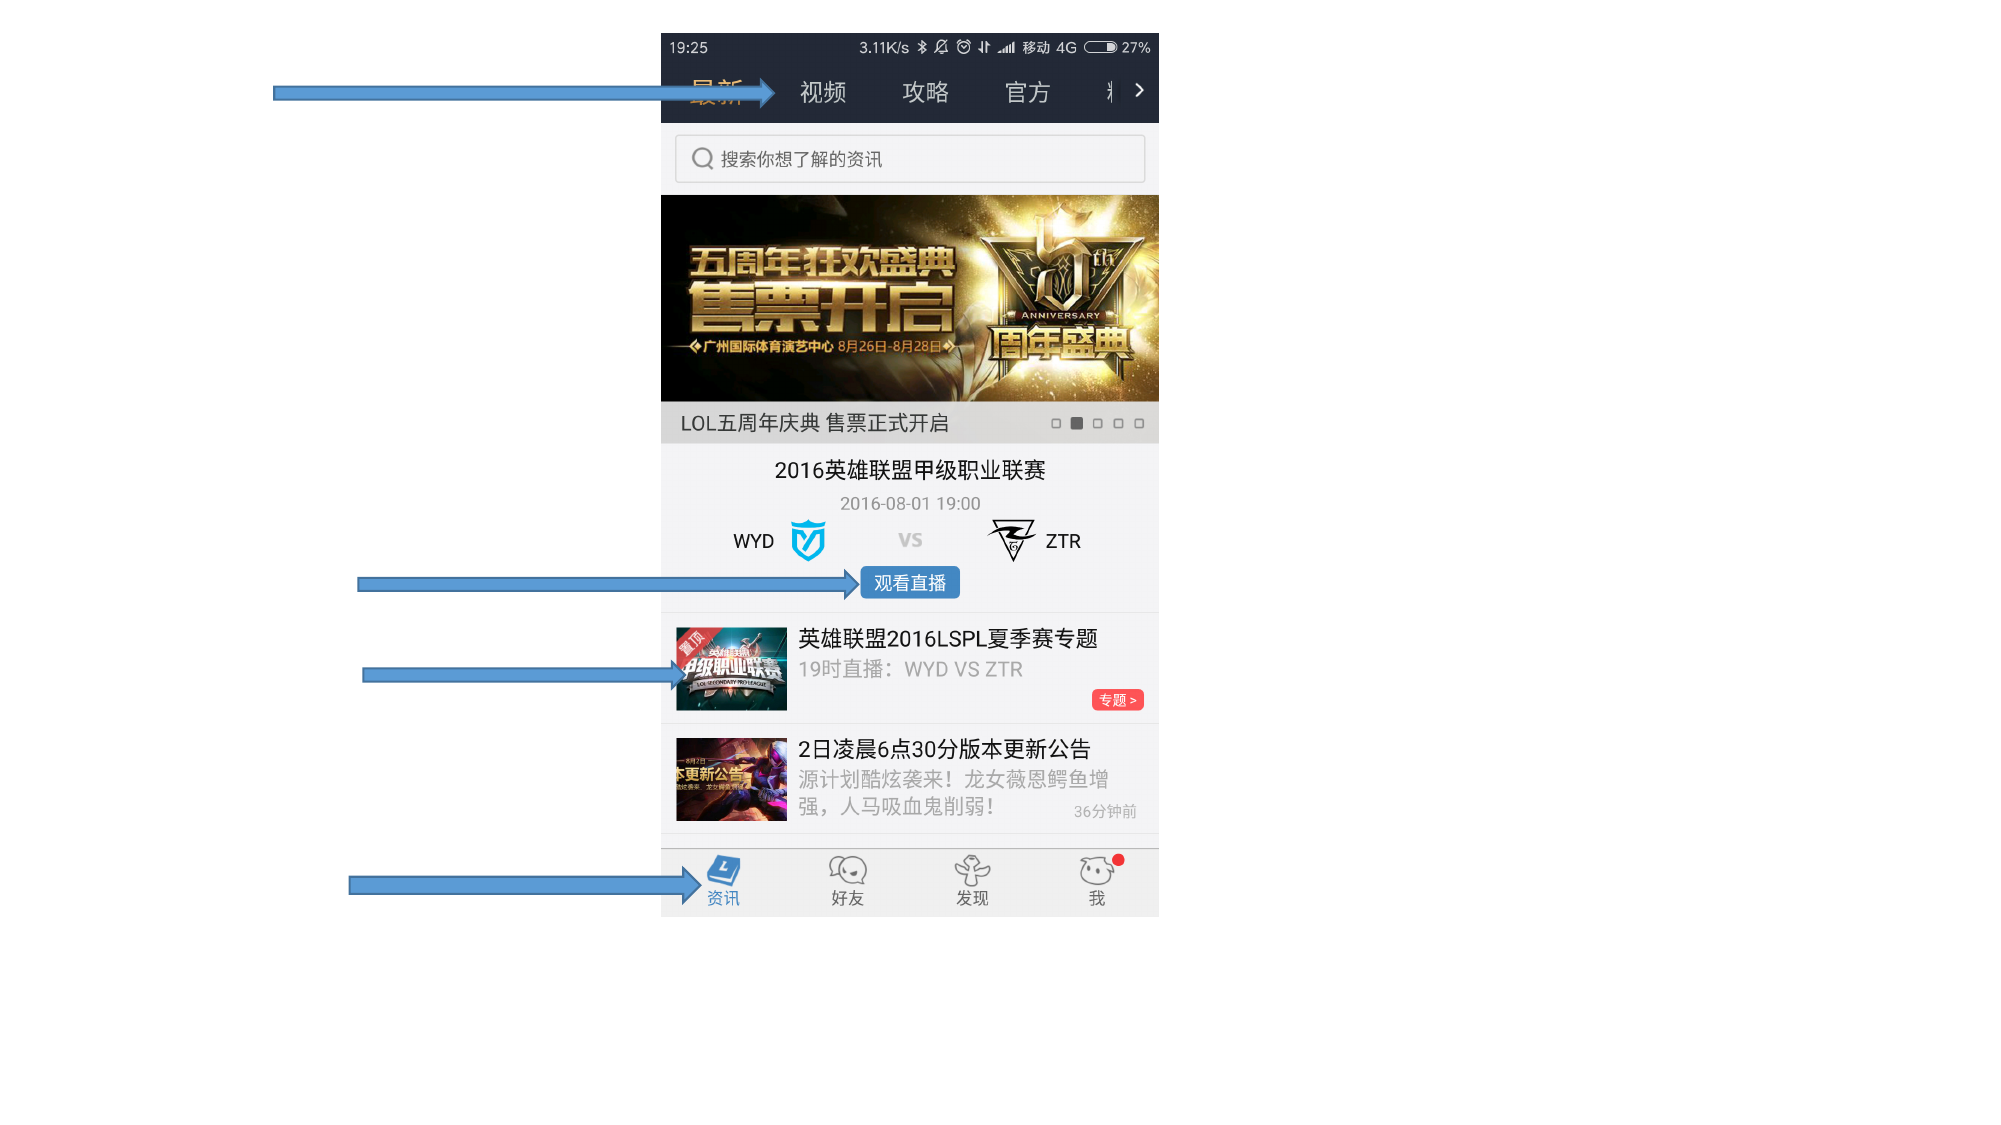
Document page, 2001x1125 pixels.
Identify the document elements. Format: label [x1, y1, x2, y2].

text_box [273, 85, 661, 101]
picture [661, 33, 1159, 918]
text_box [348, 875, 661, 895]
text_box [362, 667, 661, 683]
text_box [357, 576, 661, 592]
